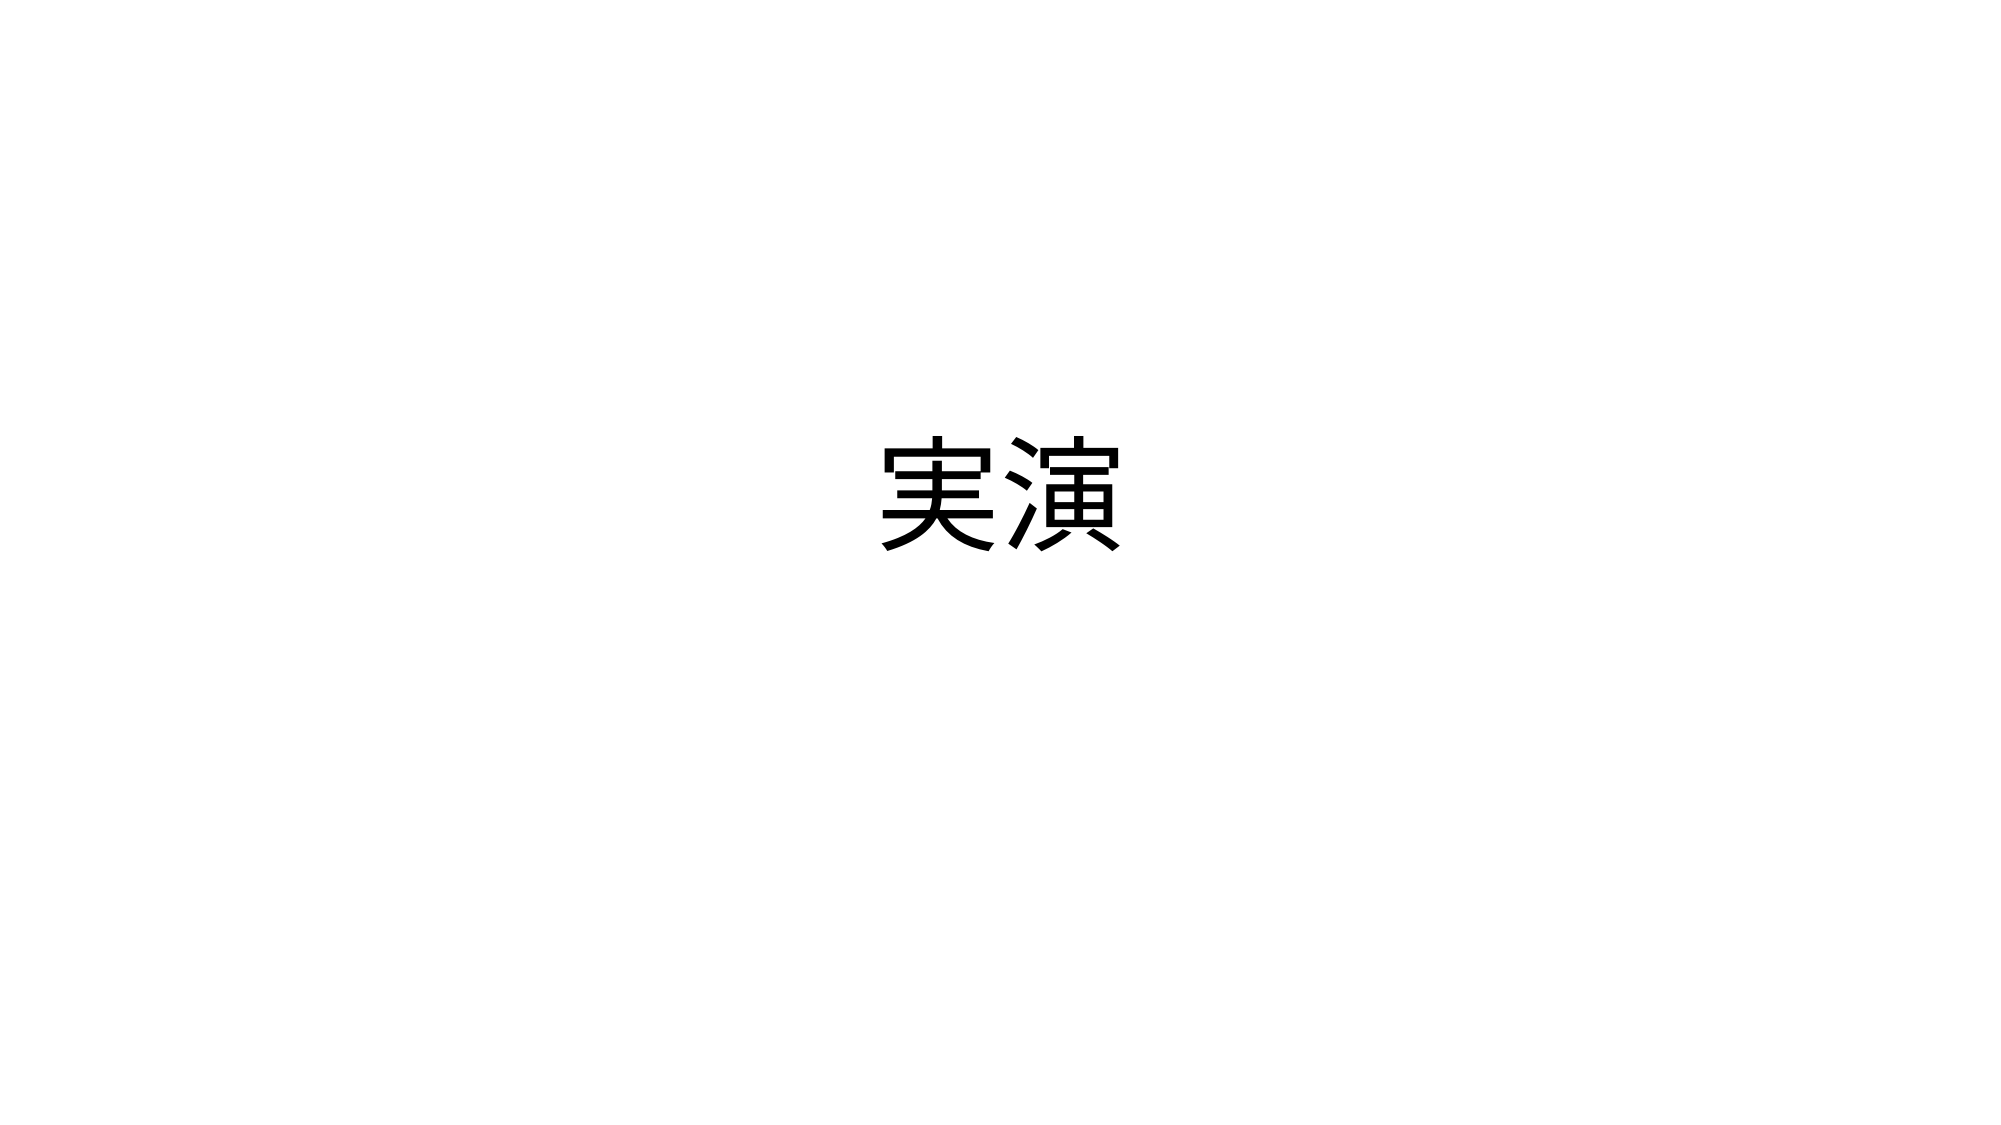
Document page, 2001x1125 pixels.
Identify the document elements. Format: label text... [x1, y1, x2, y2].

title 実演 [249, 184, 1750, 576]
